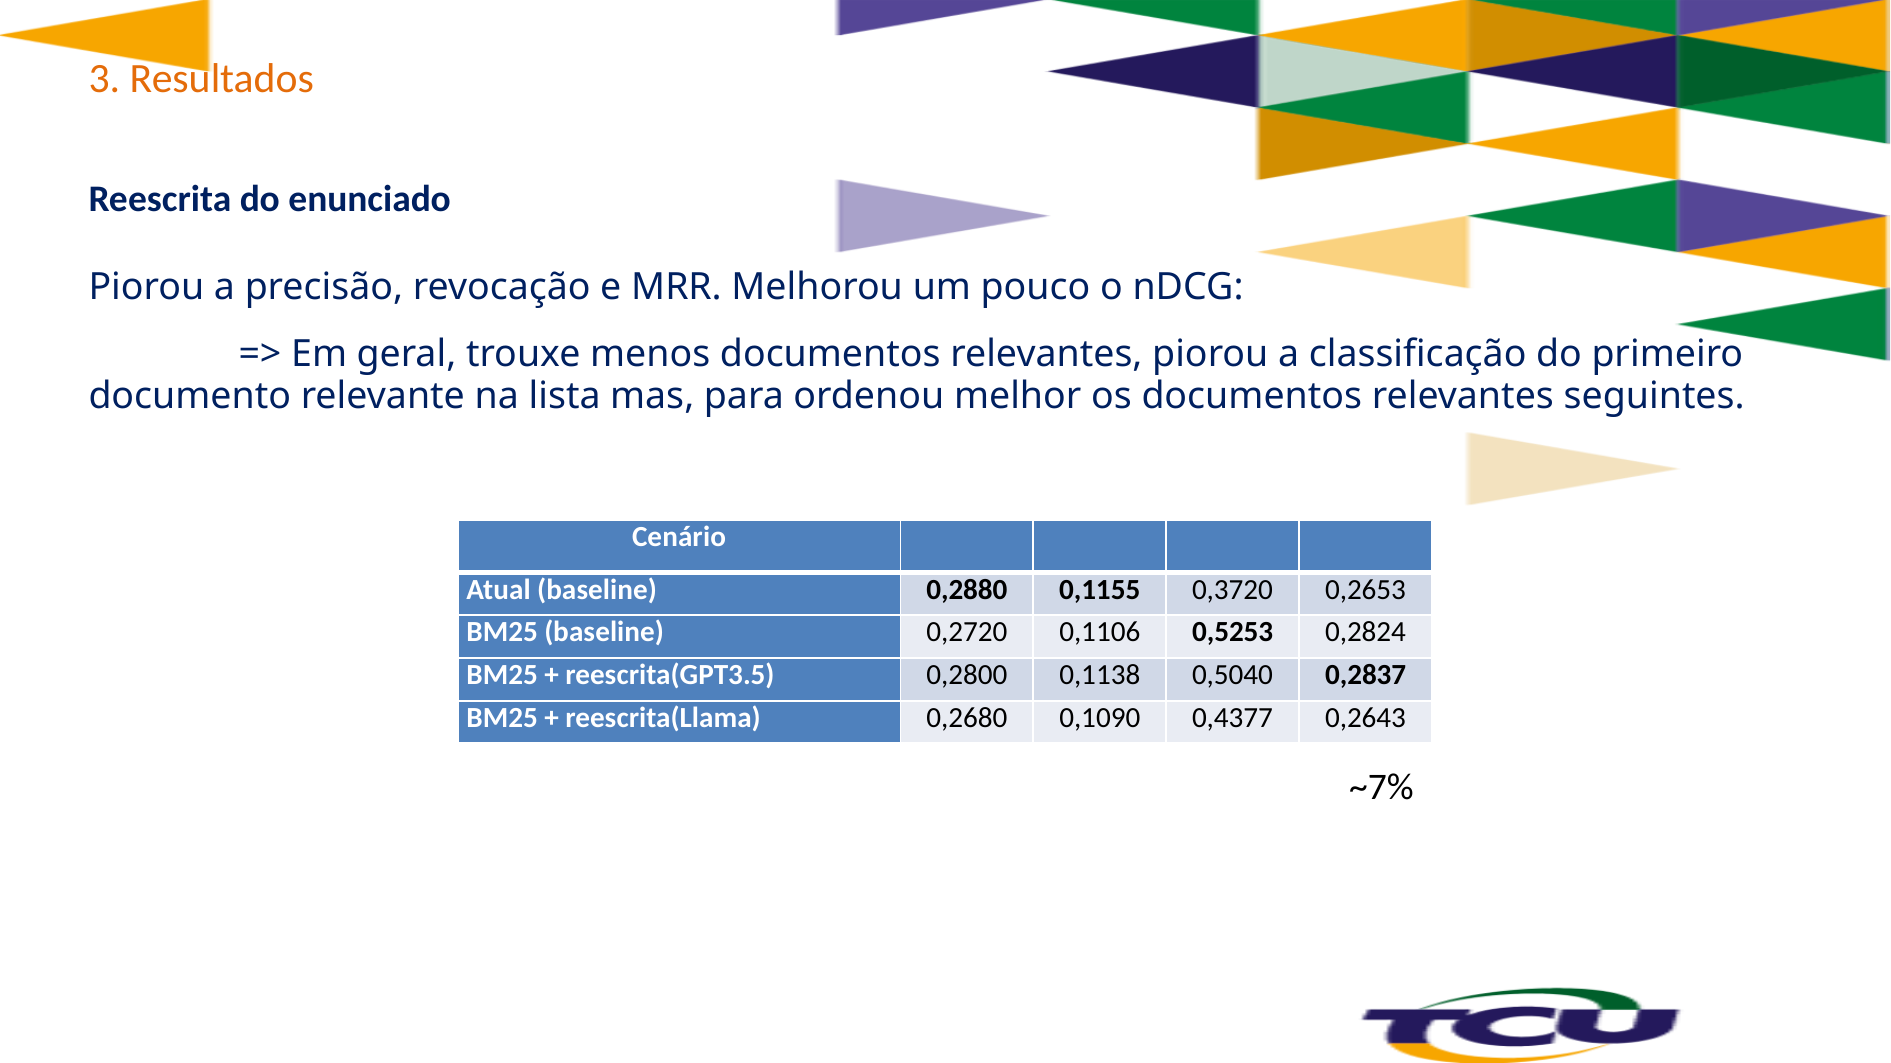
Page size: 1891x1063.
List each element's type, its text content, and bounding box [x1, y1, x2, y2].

subtitle Reescrita do enunciado [88, 177, 1802, 265]
picture [0, 0, 1891, 1063]
title 3. Resultados [88, 59, 1802, 119]
text_box Piorou a precisão, revocação e MRR. Melhorou um pouco o nDCG: => Em geral, trouxe menos documentos relevantes, piorou a classificação do primeiro documento relevante na lista mas, para ordenou melhor os documentos relevantes seguintes. [88, 265, 1802, 945]
text_box ~7% [1334, 754, 1429, 815]
